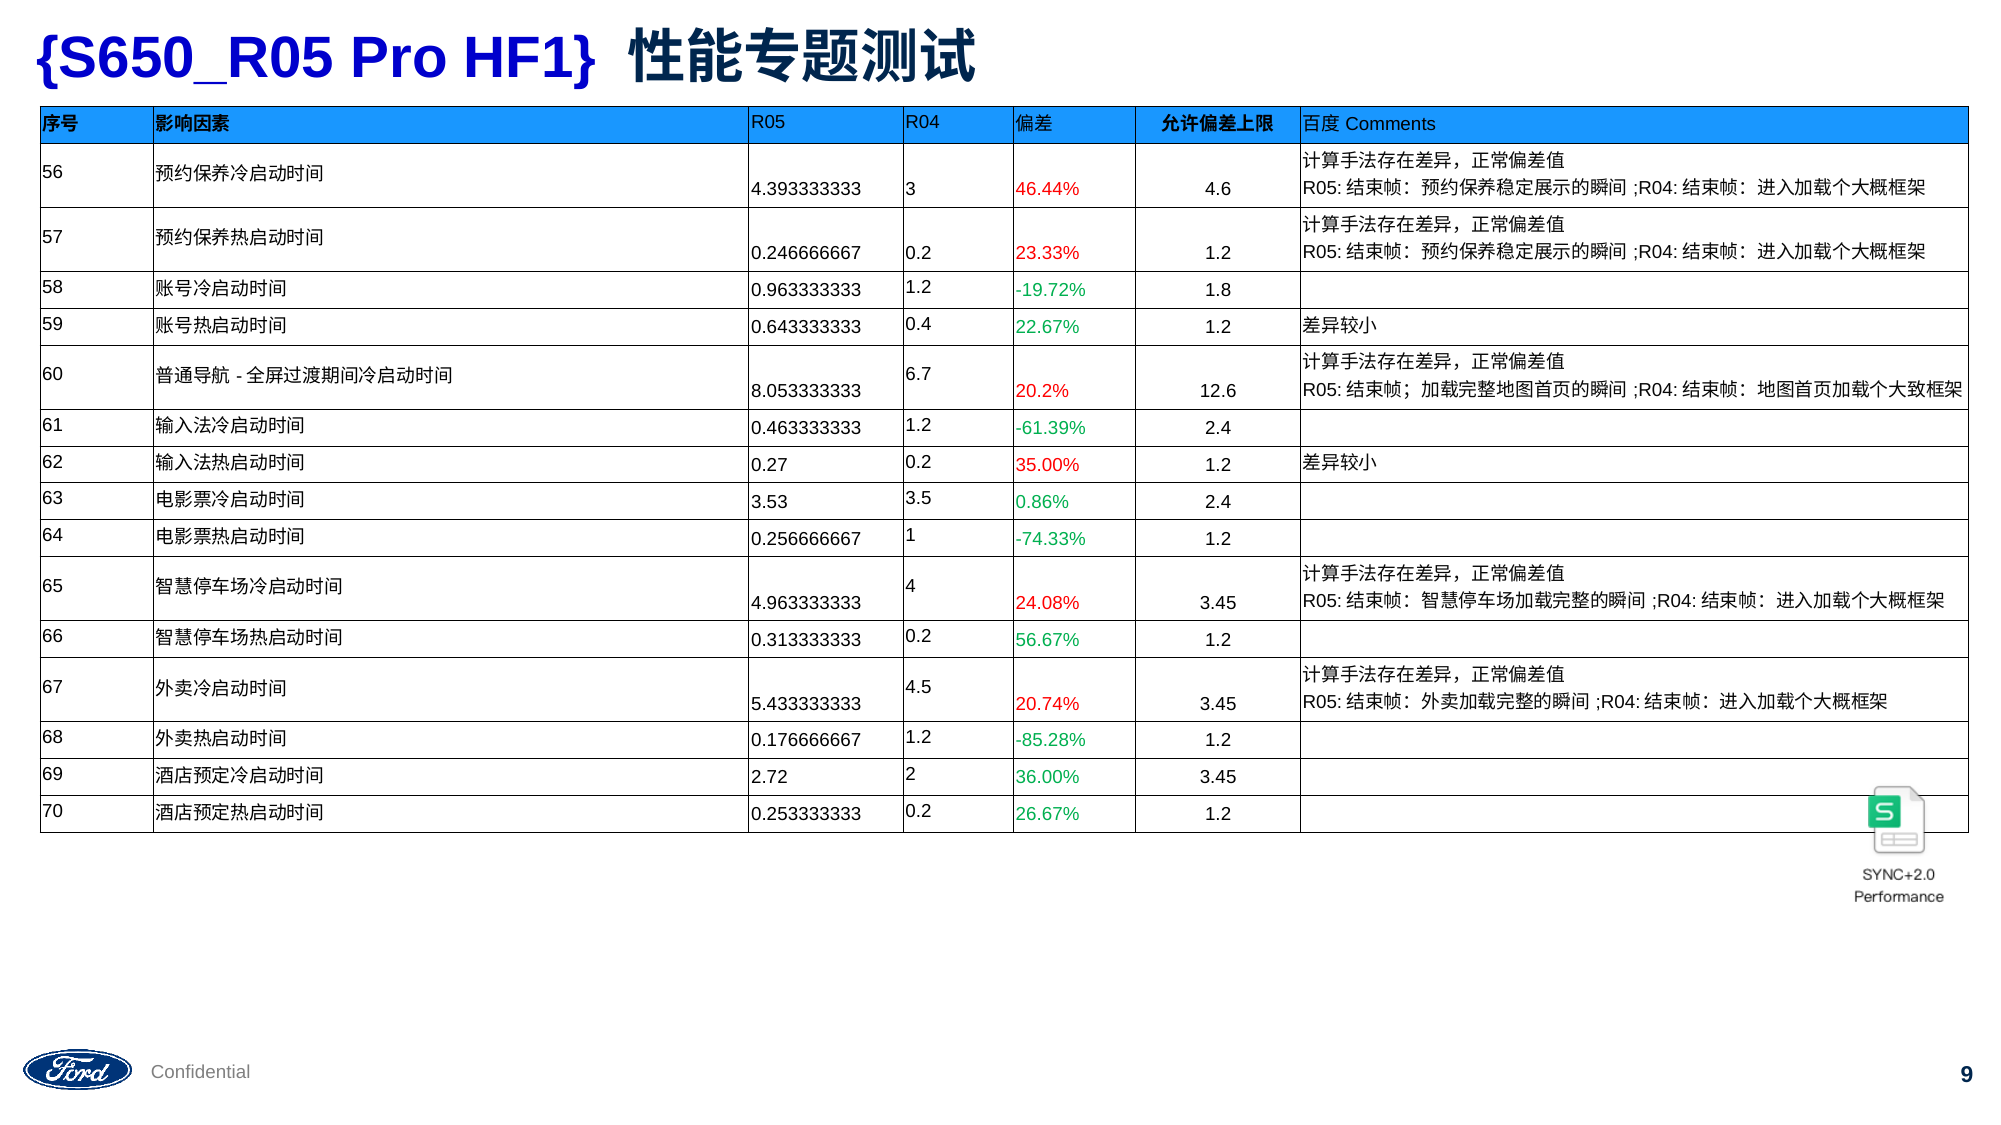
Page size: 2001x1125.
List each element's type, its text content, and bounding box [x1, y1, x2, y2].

table_cell 36.00% [1014, 759, 1135, 795]
table_cell 0.313333333 [749, 621, 903, 657]
table_cell 3.45 [1136, 557, 1300, 620]
table_cell 20.74% [1014, 658, 1135, 721]
table_cell 2 [904, 759, 1013, 795]
table_cell 70 [41, 796, 153, 832]
table_cell 22.67% [1014, 309, 1135, 345]
table_cell 56.67% [1014, 621, 1135, 657]
table_cell 60 [41, 346, 153, 409]
table_cell 计算手法存在差异，正常偏差值 R05:结束帧；加载完整地图首页的瞬间;R04:结束帧：地图首页加载个大致框架 [1301, 346, 1968, 409]
table_cell 0.2 [904, 208, 1013, 271]
table_cell [1301, 483, 1968, 519]
table_cell [1301, 621, 1968, 657]
table_cell 68 [41, 722, 153, 758]
table_cell 4.963333333 [749, 557, 903, 620]
table_cell 69 [41, 759, 153, 795]
table_cell 0.2 [904, 447, 1013, 482]
table_header 序号 [41, 107, 153, 143]
table_cell 账号热启动时间 [154, 309, 748, 345]
table_cell 输入法冷启动时间 [154, 410, 748, 446]
table_cell 0.643333333 [749, 309, 903, 345]
table_cell 4.5 [904, 658, 1013, 721]
table_cell 62 [41, 447, 153, 482]
table_cell 61 [41, 410, 153, 446]
table_cell 预约保养热启动时间 [154, 208, 748, 271]
table_cell 计算手法存在差异，正常偏差值 R05:结束帧：预约保养稳定展示的瞬间;R04:结束帧：进入加载个大概框架 [1301, 208, 1968, 271]
table_cell 外卖热启动时间 [154, 722, 748, 758]
table_cell 0.2 [904, 621, 1013, 657]
table_cell 预约保养冷启动时间 [154, 144, 748, 207]
table_cell [1301, 759, 1968, 795]
table_cell [1301, 272, 1968, 308]
table_header R04 [904, 107, 1013, 143]
table_cell 2.72 [749, 759, 903, 795]
table_cell 35.00% [1014, 447, 1135, 482]
table_cell 4.393333333 [749, 144, 903, 207]
table_cell 1.2 [904, 722, 1013, 758]
table_cell 1 [904, 520, 1013, 556]
table_cell 4.6 [1136, 144, 1300, 207]
table_cell 3.45 [1136, 658, 1300, 721]
table_cell 20.2% [1014, 346, 1135, 409]
table_cell 1.2 [1136, 722, 1300, 758]
table_cell 6.7 [904, 346, 1013, 409]
table_cell 0.246666667 [749, 208, 903, 271]
table_header R05 [749, 107, 903, 143]
table_cell 1.2 [1136, 447, 1300, 482]
table_cell 46.44% [1014, 144, 1135, 207]
table_header 影响因素 [154, 107, 748, 143]
table_cell 59 [41, 309, 153, 345]
title {S650_R05 Pro HF1} 性能专题测试 [21, 19, 1799, 115]
table_cell 1.2 [904, 410, 1013, 446]
table_cell 58 [41, 272, 153, 308]
table_cell 8.053333333 [749, 346, 903, 409]
table_cell 2.4 [1136, 483, 1300, 519]
picture [23, 1049, 132, 1090]
table_cell 12.6 [1136, 346, 1300, 409]
table_cell 电影票冷启动时间 [154, 483, 748, 519]
table_cell 输入法热启动时间 [154, 447, 748, 482]
table_cell 65 [41, 557, 153, 620]
table_cell 66 [41, 621, 153, 657]
table_cell 外卖冷启动时间 [154, 658, 748, 721]
table_header 偏差 [1014, 107, 1135, 143]
table_cell 酒店预定热启动时间 [154, 796, 748, 832]
table_cell 计算手法存在差异，正常偏差值 R05:结束帧：智慧停车场加载完整的瞬间;R04:结束帧：进入加载个大概框架 [1301, 557, 1968, 620]
table_cell 0.2 [904, 796, 1013, 832]
table_cell 普通导航-全屏过渡期间冷启动时间 [154, 346, 748, 409]
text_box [1830, 771, 1969, 910]
table_cell 1.8 [1136, 272, 1300, 308]
table_cell 3.45 [1136, 759, 1300, 795]
table_cell 26.67% [1014, 796, 1135, 832]
table_header 允许偏差上限 [1136, 107, 1300, 143]
table_cell 1.2 [1136, 621, 1300, 657]
table_cell 56 [41, 144, 153, 207]
table_cell 57 [41, 208, 153, 271]
table_cell 3.53 [749, 483, 903, 519]
table_cell 0.256666667 [749, 520, 903, 556]
table_cell 4 [904, 557, 1013, 620]
table_cell 1.2 [1136, 309, 1300, 345]
table_cell 0.176666667 [749, 722, 903, 758]
table_cell 2.4 [1136, 410, 1300, 446]
table_cell 0.963333333 [749, 272, 903, 308]
table_cell [1301, 796, 1830, 832]
table_cell 1.2 [1136, 208, 1300, 271]
table_cell 0.86% [1014, 483, 1135, 519]
table_cell 63 [41, 483, 153, 519]
table_cell 0.463333333 [749, 410, 903, 446]
table_cell 67 [41, 658, 153, 721]
table_cell 差异较小 [1301, 309, 1968, 345]
table_cell 1.2 [904, 272, 1013, 308]
table_header 百度Comments [1301, 107, 1968, 143]
table_cell 差异较小 [1301, 447, 1968, 482]
table_cell -61.39% [1014, 410, 1135, 446]
table_cell 计算手法存在差异，正常偏差值 R05:结束帧：预约保养稳定展示的瞬间;R04:结束帧：进入加载个大概框架 [1301, 144, 1968, 207]
table_cell 1.2 [1136, 796, 1300, 832]
table_cell 3 [904, 144, 1013, 207]
table_cell 0.4 [904, 309, 1013, 345]
table_cell 0.253333333 [749, 796, 903, 832]
table_cell 计算手法存在差异，正常偏差值 R05:结束帧：外卖加载完整的瞬间;R04:结束帧：进入加载个大概框架 [1301, 658, 1968, 721]
table_cell 3.5 [904, 483, 1013, 519]
table_cell -19.72% [1014, 272, 1135, 308]
table_cell 账号冷启动时间 [154, 272, 748, 308]
table_cell 23.33% [1014, 208, 1135, 271]
table_cell 智慧停车场冷启动时间 [154, 557, 748, 620]
table_cell 酒店预定冷启动时间 [154, 759, 748, 795]
table_cell 5.433333333 [749, 658, 903, 721]
table_cell 智慧停车场热启动时间 [154, 621, 748, 657]
table_cell 24.08% [1014, 557, 1135, 620]
table_cell 电影票热启动时间 [154, 520, 748, 556]
table_cell [1301, 520, 1968, 556]
table_cell -85.28% [1014, 722, 1135, 758]
table_cell 1.2 [1136, 520, 1300, 556]
table_cell [1301, 722, 1968, 758]
table_cell 0.27 [749, 447, 903, 482]
table_cell -74.33% [1014, 520, 1135, 556]
table_cell 64 [41, 520, 153, 556]
table_cell [1301, 410, 1968, 446]
